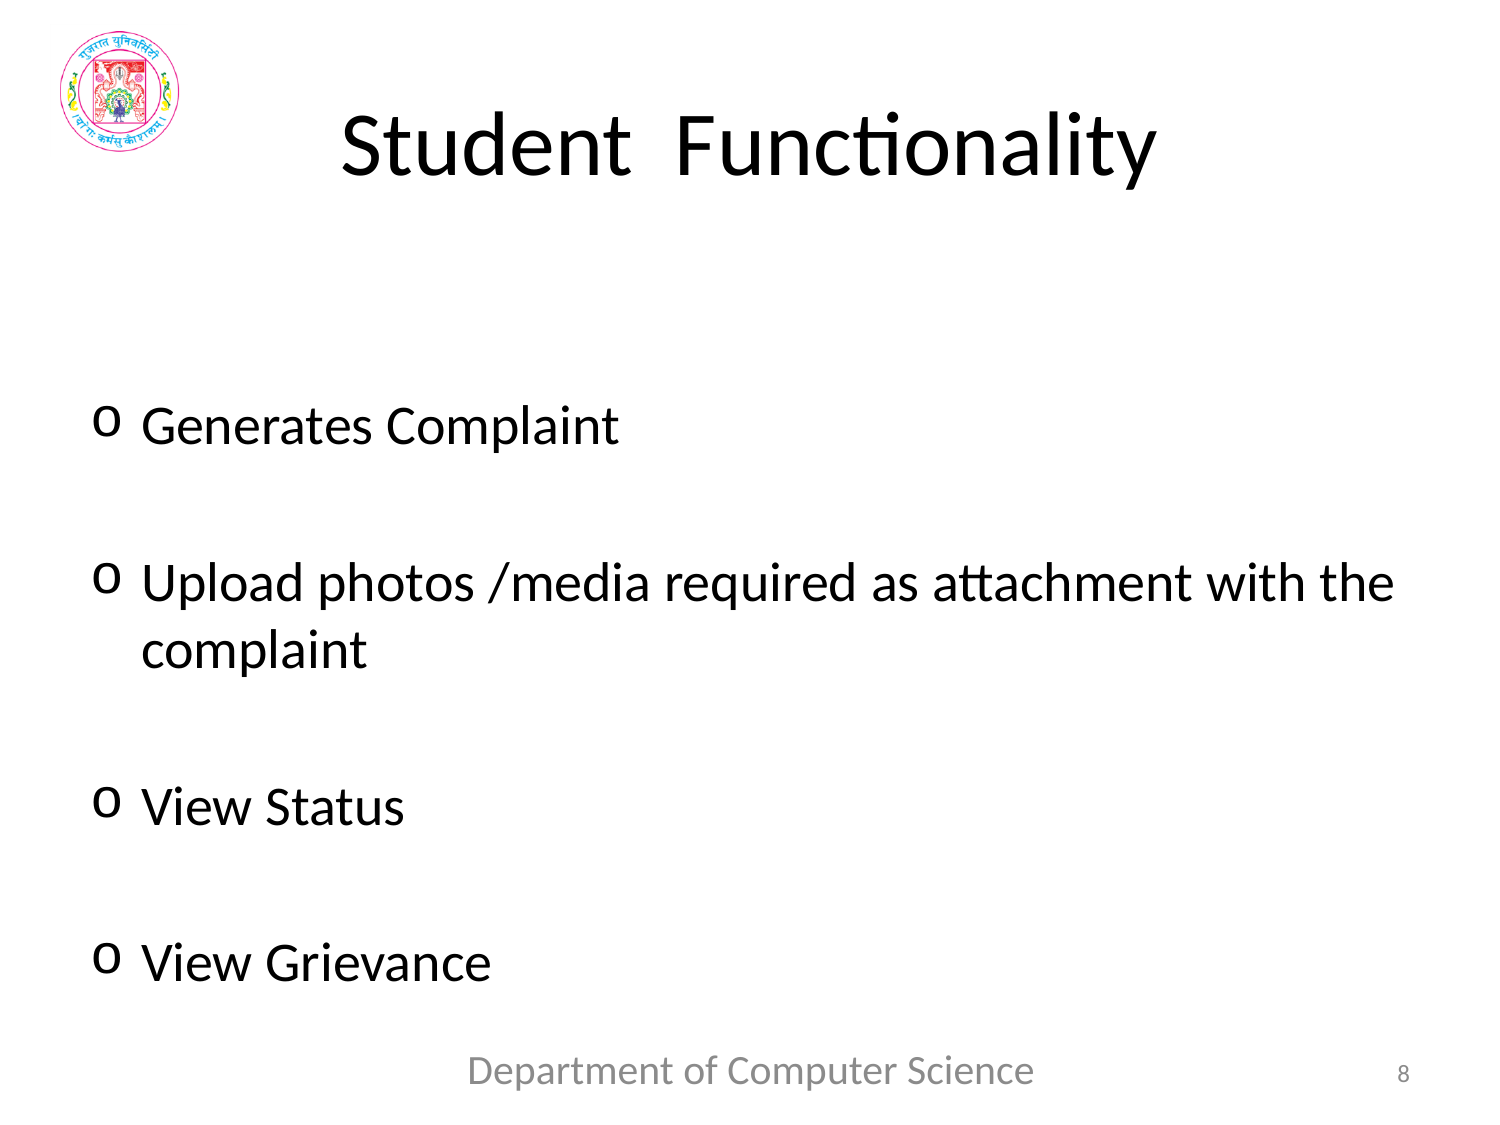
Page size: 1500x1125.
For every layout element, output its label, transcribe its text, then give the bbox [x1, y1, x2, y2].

title Student Functionality [75, 45, 1425, 233]
footer Department of Computer Science [425, 1037, 1088, 1098]
slide_number 8 [1074, 1042, 1425, 1103]
picture [50, 24, 188, 157]
list Generates Complaint Upload photos /media required as attachment with the complaint View Status View Grievance [75, 262, 1425, 1005]
